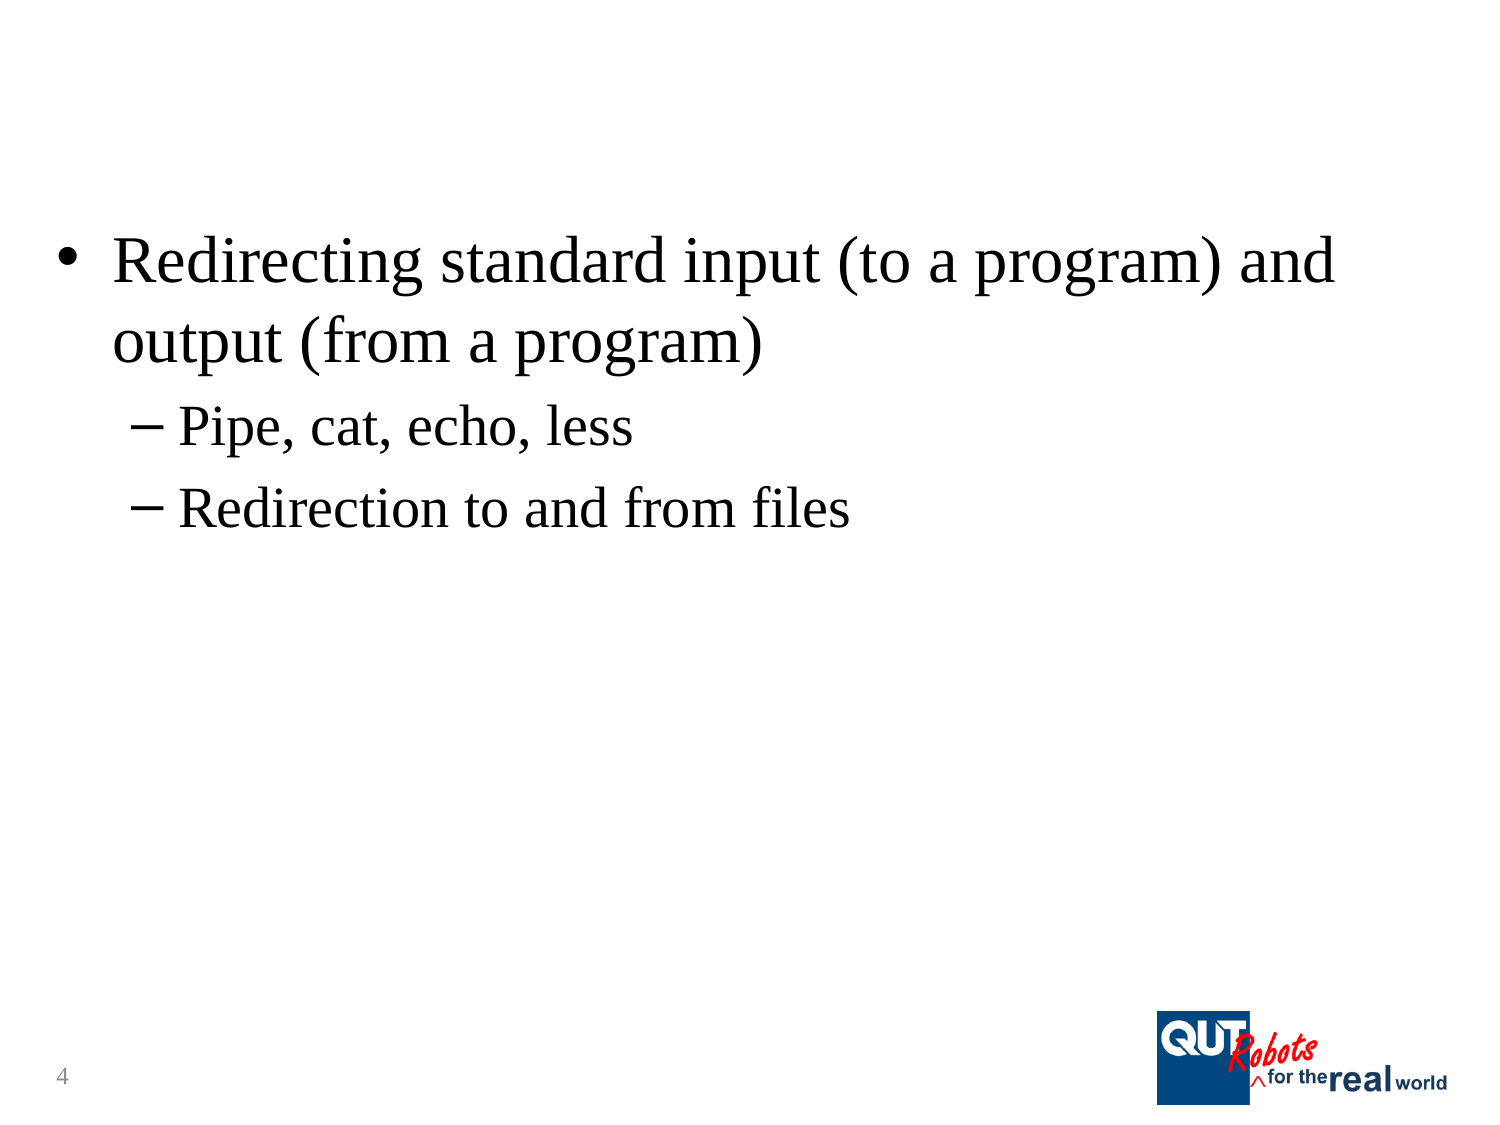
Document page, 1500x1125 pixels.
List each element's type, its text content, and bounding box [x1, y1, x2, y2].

picture [1157, 1011, 1459, 1105]
slide_number 4 [41, 1044, 1140, 1105]
list Redirecting standard input (to a program) and output (from a program) Pipe, cat, echo, less Redirection to and from files [41, 208, 1459, 1005]
